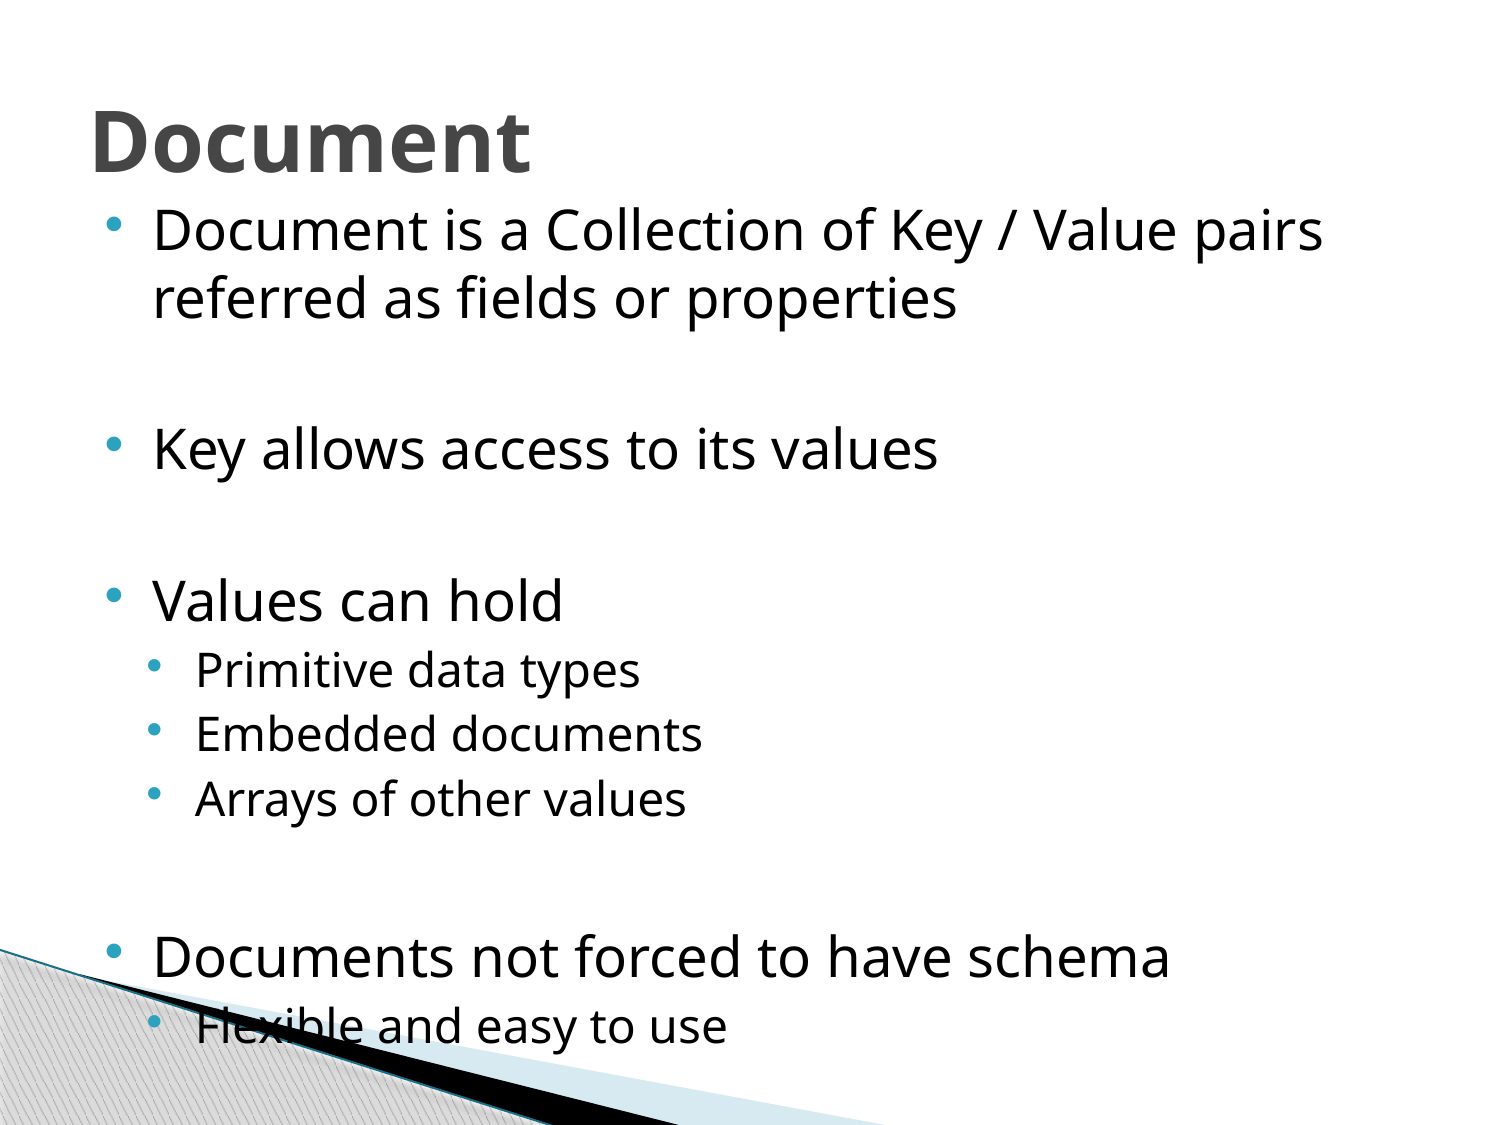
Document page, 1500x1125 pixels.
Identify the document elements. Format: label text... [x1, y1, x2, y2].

title Document [74, 51, 1425, 187]
list Document is a Collection of Key / Value pairs referred as fields or properties Key allows access to its values Values can hold Primitive data types Embedded documents Arrays of other values Documents not forced to have schema Flexible and easy to use [74, 187, 1425, 1068]
